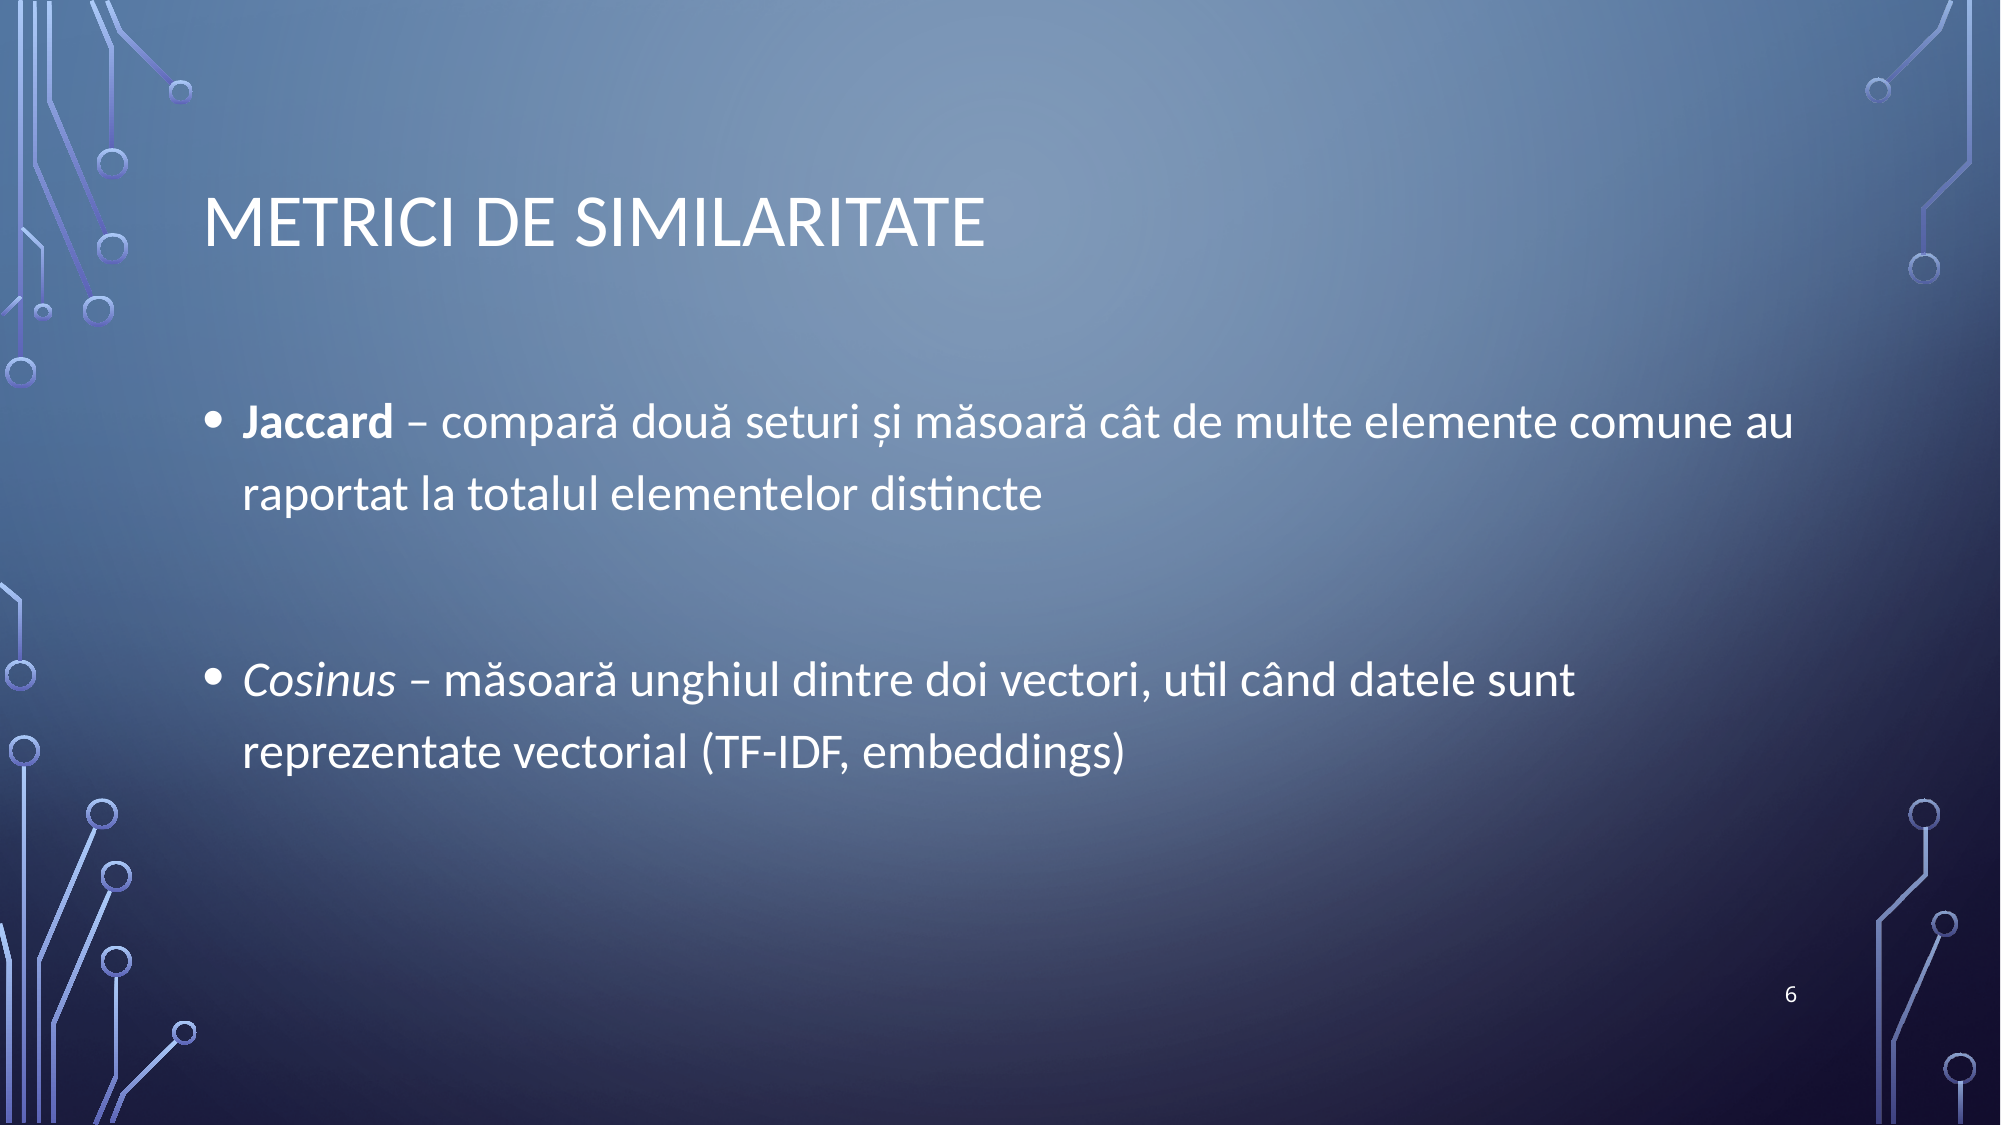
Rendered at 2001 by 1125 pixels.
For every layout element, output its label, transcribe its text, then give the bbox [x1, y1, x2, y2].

slide_number 6 [1685, 965, 1813, 1025]
title Metrici de similaritate [187, 101, 1813, 344]
